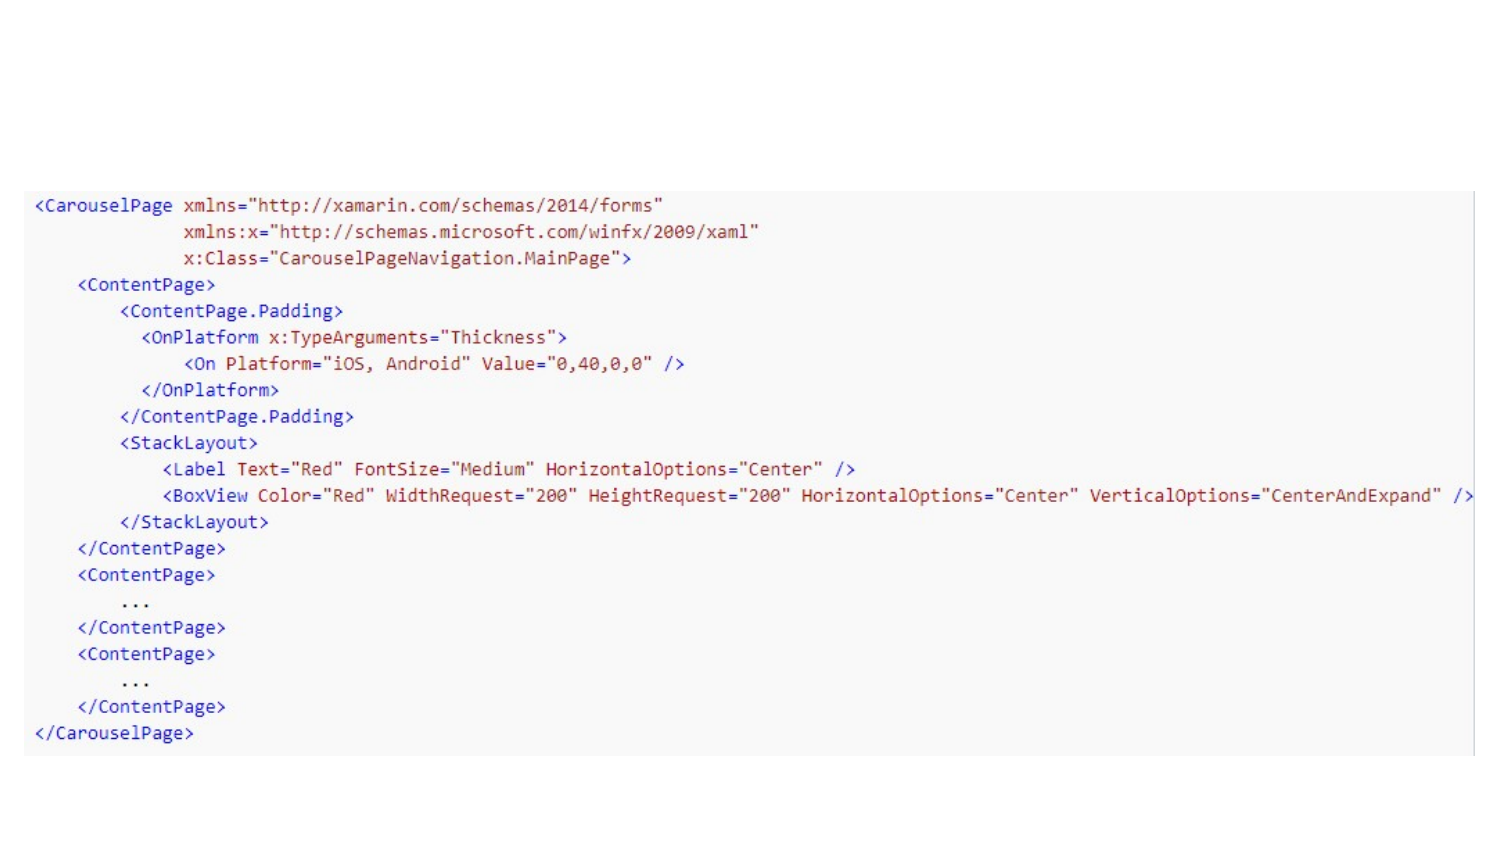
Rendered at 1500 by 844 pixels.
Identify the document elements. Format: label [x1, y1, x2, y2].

picture [24, 191, 1476, 756]
